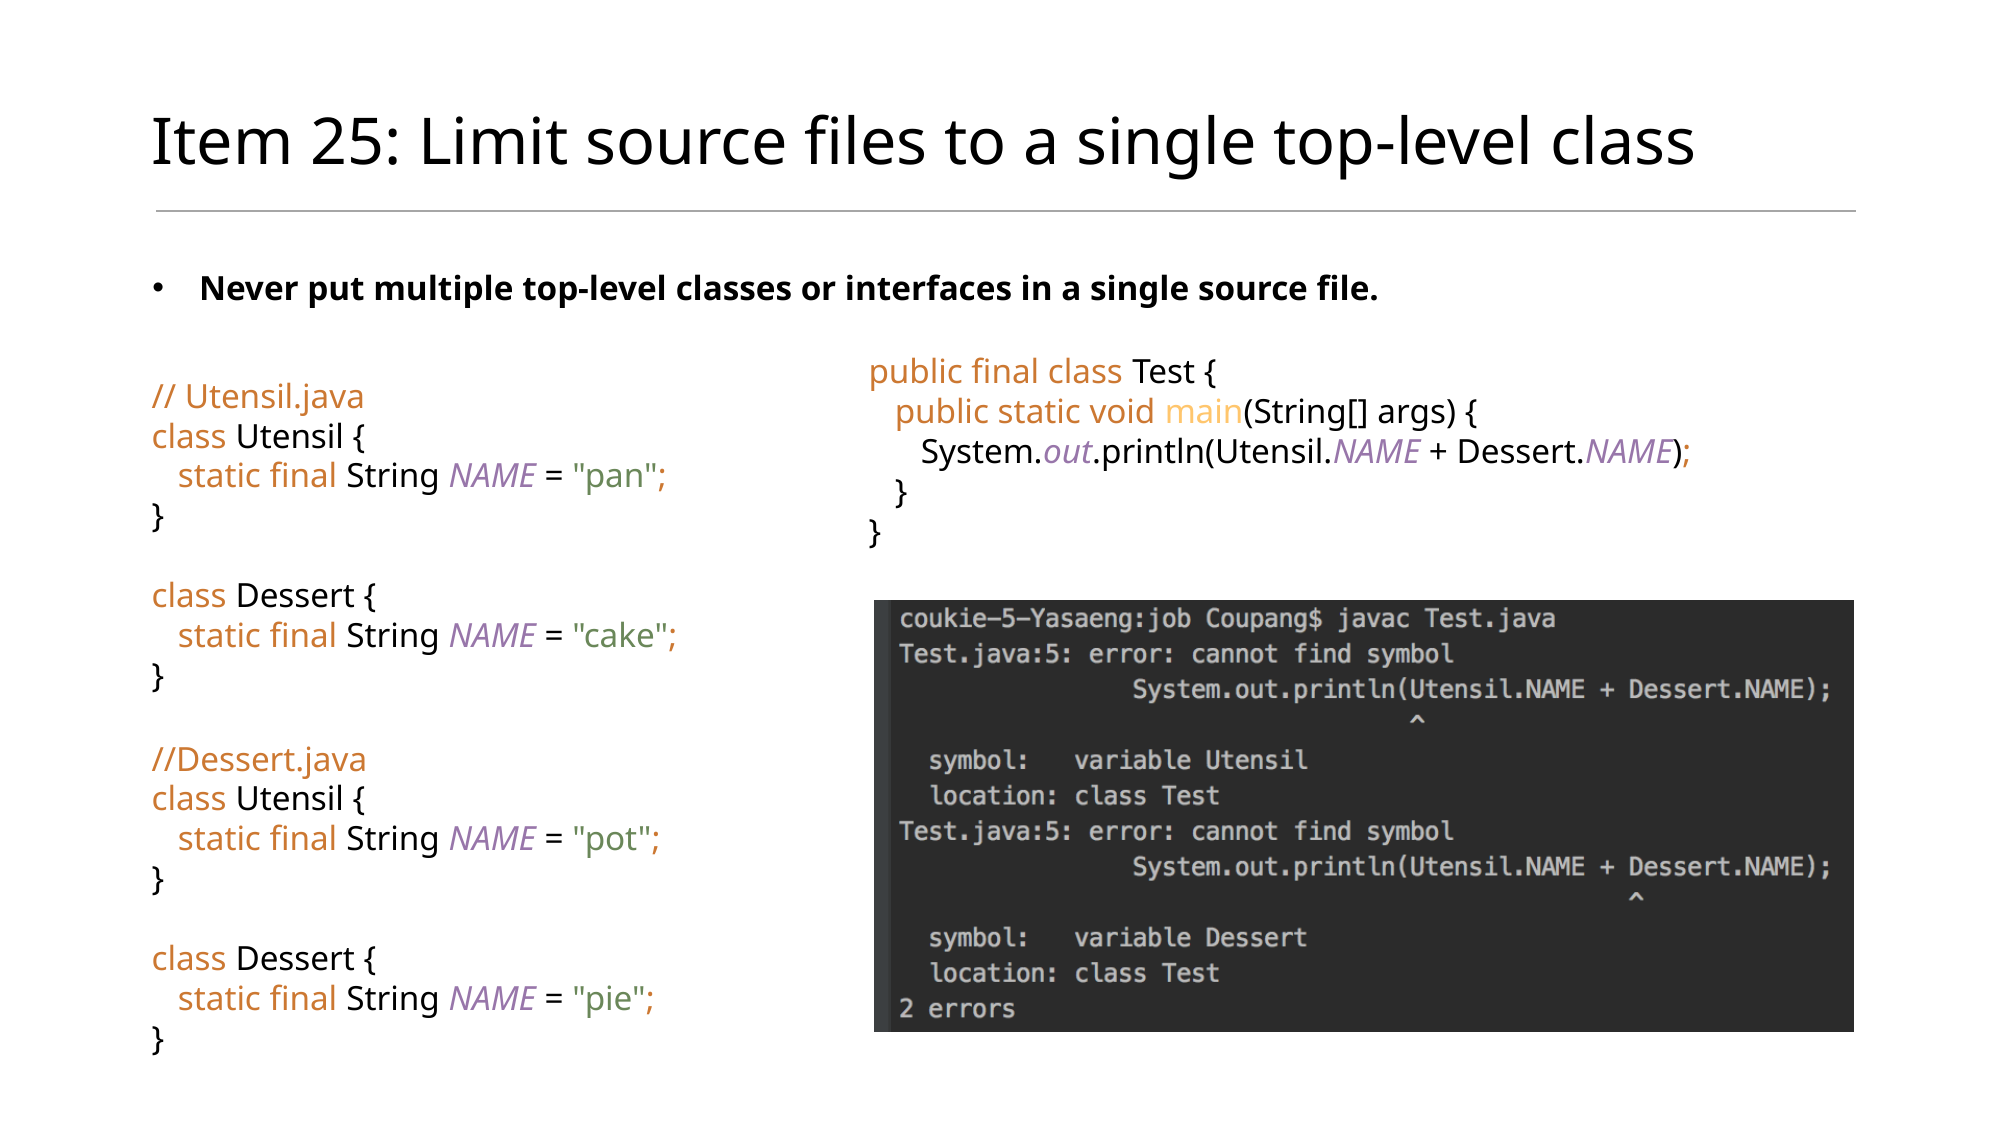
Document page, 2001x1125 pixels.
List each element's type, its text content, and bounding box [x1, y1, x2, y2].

text_box // Utensil.java class Utensil { static final String NAME = "pan"; } class Dessert { static final String NAME = "cake"; } [136, 367, 1137, 702]
text_box //Dessert.java class Utensil { static final String NAME = "pot"; } class Dessert { static final String NAME = "pie"; } [136, 730, 1137, 1065]
text_box Never put multiple top-level classes or interfaces in a single source file. [137, 239, 1854, 315]
text_box public final class Test { public static void main(String[] args) { System.out.println(Utensil.NAME + Dessert.NAME); } } [853, 343, 1854, 558]
picture [874, 600, 1854, 1032]
title Item 25: Limit source files to a single top-level class [136, 75, 1862, 211]
